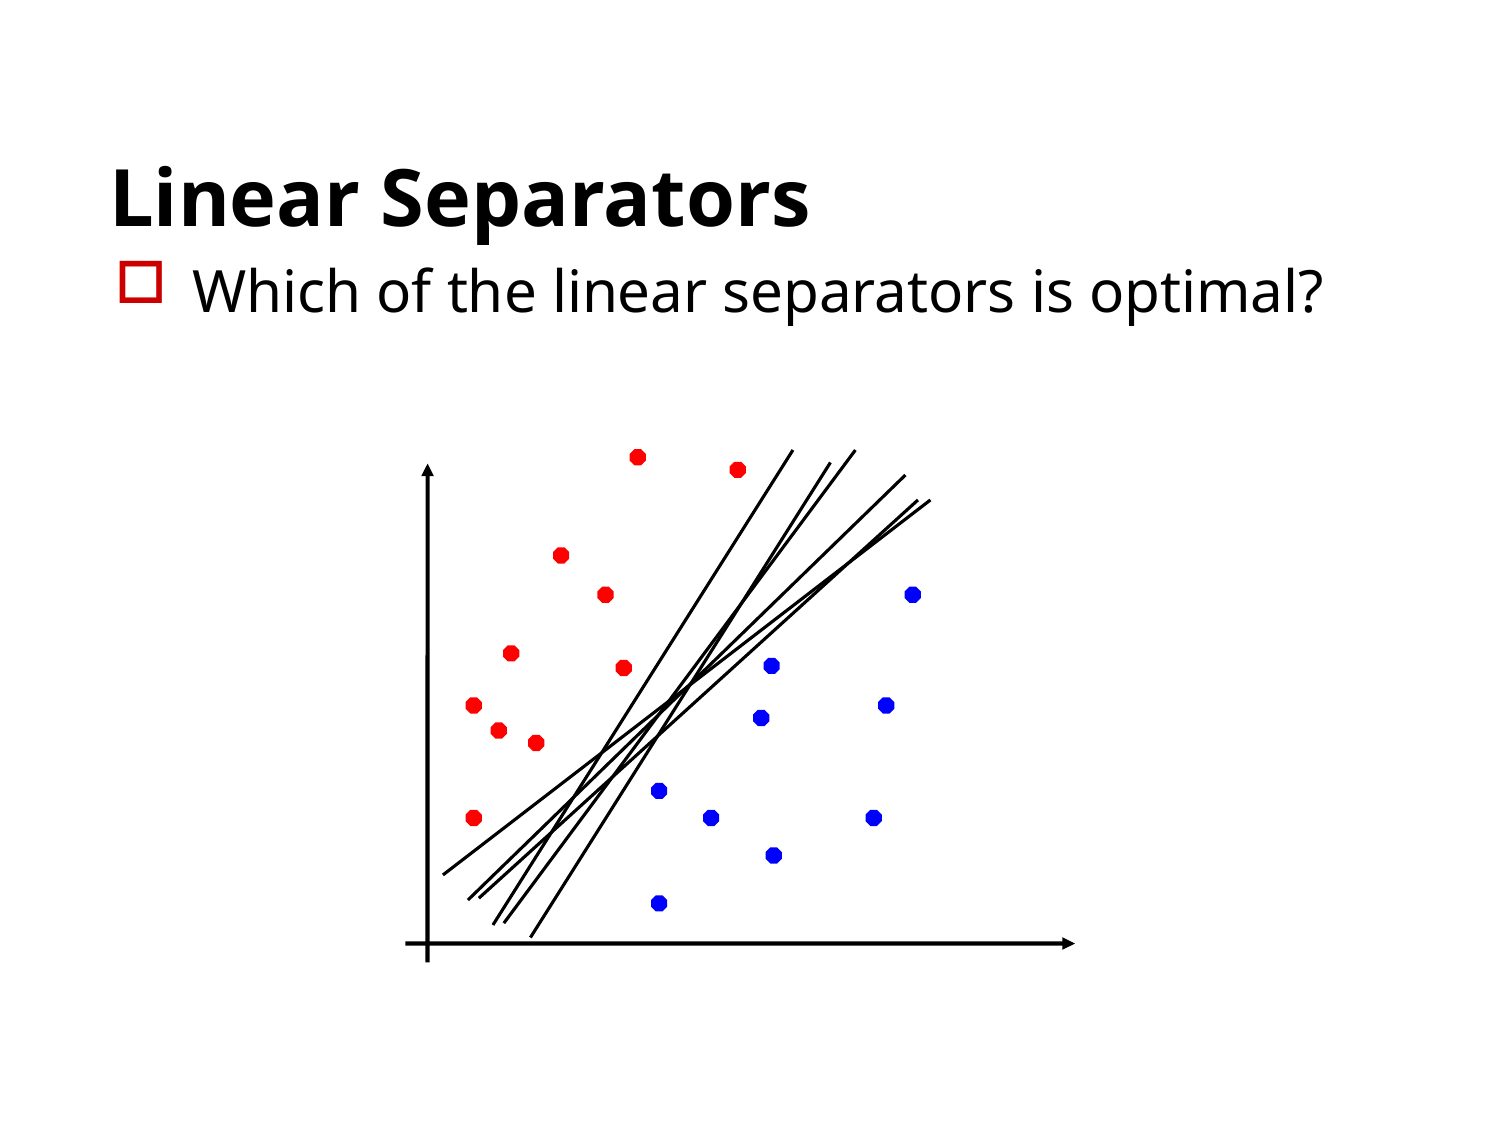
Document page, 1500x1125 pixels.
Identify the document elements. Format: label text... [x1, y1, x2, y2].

text_box [753, 710, 769, 726]
text_box [553, 548, 569, 563]
title Linear Separators [93, 49, 1407, 250]
text_box [651, 783, 667, 799]
text_box [405, 937, 1075, 950]
list Which of the linear separators is optimal? [99, 246, 1451, 1073]
text_box [491, 723, 506, 738]
text_box [764, 658, 779, 674]
text_box [503, 646, 519, 661]
text_box [766, 848, 782, 863]
text_box [466, 810, 482, 826]
text_box [616, 660, 632, 676]
text_box [905, 587, 921, 603]
text_box [528, 735, 544, 751]
text_box [421, 463, 434, 943]
text_box [630, 450, 646, 465]
text_box [703, 810, 719, 826]
text_box [730, 462, 746, 478]
text_box [466, 698, 482, 713]
text_box [651, 896, 667, 911]
text_box [866, 810, 881, 826]
text_box [598, 587, 613, 603]
text_box [878, 698, 894, 713]
